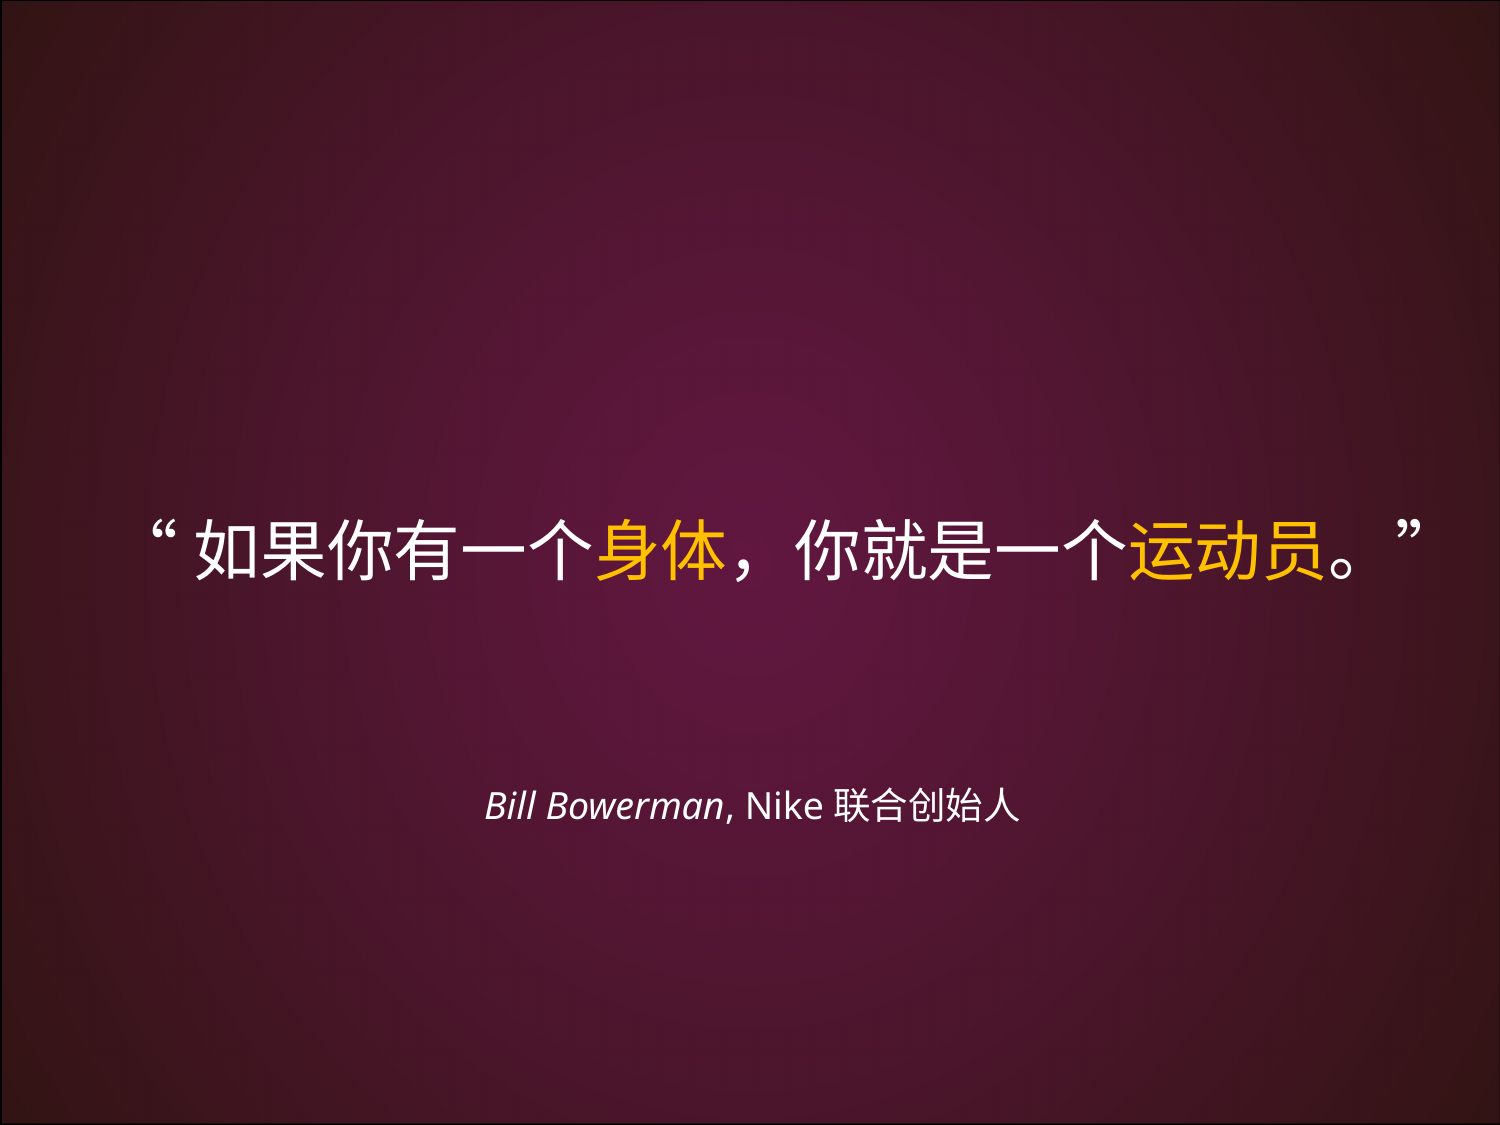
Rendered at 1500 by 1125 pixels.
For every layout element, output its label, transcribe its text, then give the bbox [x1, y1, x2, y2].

text_box “如果你有一个身体，你就是一个运动员。” [96, 500, 1477, 596]
text_box Bill Bowerman, Nike联合创始人 [469, 774, 1036, 835]
picture [0, 0, 1500, 1125]
